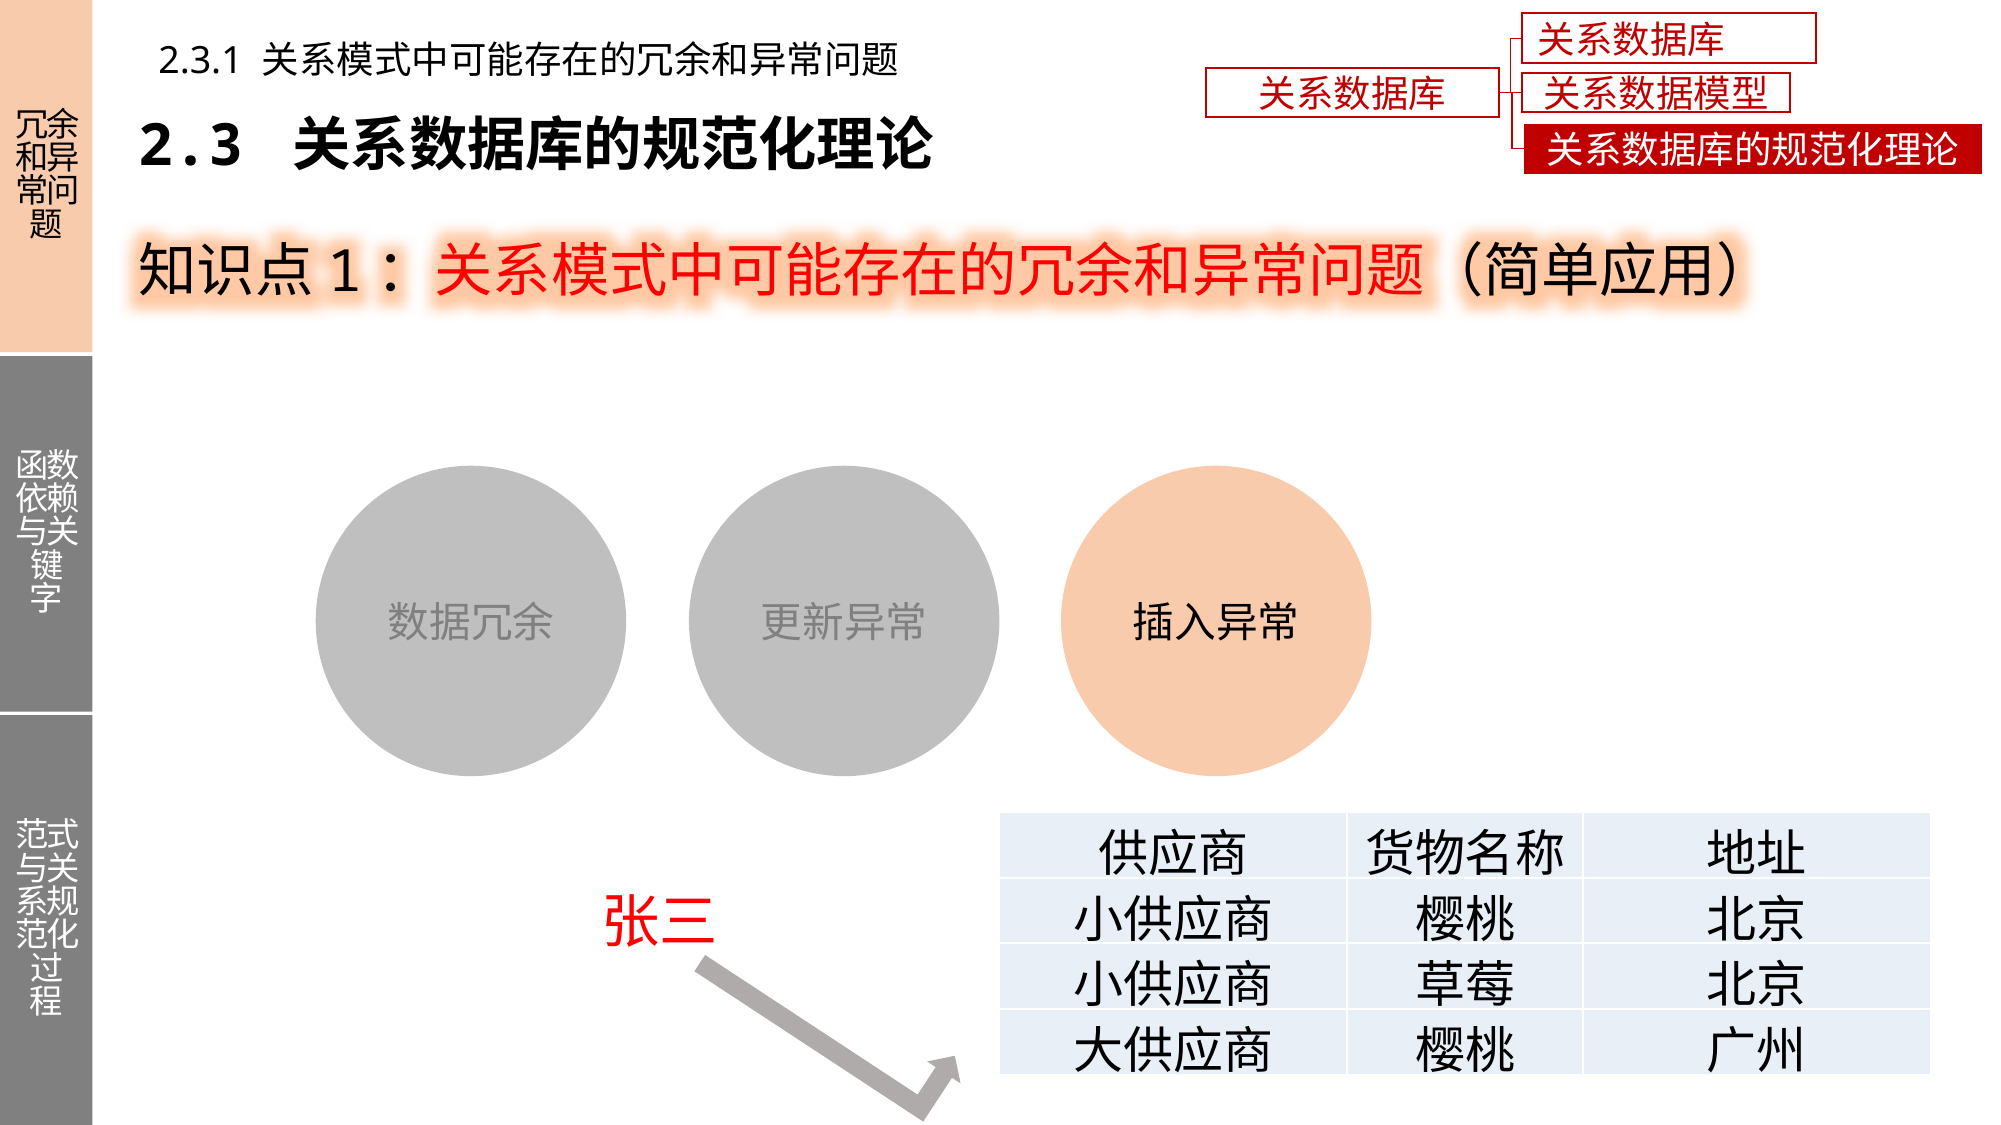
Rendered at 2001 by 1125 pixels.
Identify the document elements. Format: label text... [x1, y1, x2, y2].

text_box 关系数据模型 [1523, 72, 1791, 113]
text_box 插入异常 [1059, 464, 1373, 778]
text_box 2.3 关系数据库的规范化理论 [120, 97, 1524, 152]
table_cell 北京 [1584, 879, 1930, 942]
text_box 知识点1：关系模式中可能存在的冗余和异常问题（简单应用） [120, 172, 1945, 329]
table_header 货物名称 [1348, 813, 1582, 877]
text_box 关系数据库 [1205, 67, 1499, 118]
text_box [0, 0, 93, 1125]
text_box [1499, 92, 1525, 149]
text_box 关系数据库概述 [1521, 12, 1817, 64]
table_cell 大供应商 [1000, 1010, 1346, 1074]
text_box 数据冗余 [314, 464, 628, 778]
text_box 更新异常 [687, 464, 1001, 778]
text_box 关系数据库的规范化理论 [1524, 124, 1982, 174]
text_box 张三 [586, 877, 733, 962]
text_box 2.2.2.1 基本的关系操作 [114, 166, 1954, 339]
text_box 2.2.1.19 关系数据库 [118, 172, 1949, 335]
table_cell 草莓 [1348, 944, 1582, 1008]
text_box [694, 954, 961, 1122]
table_cell 樱桃 [1348, 879, 1582, 942]
table_cell 小供应商 [1000, 944, 1346, 1008]
table_cell 广州 [1584, 1010, 1930, 1074]
table_header 供应商 [1000, 813, 1346, 877]
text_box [1499, 38, 1523, 92]
table_cell 北京 [1584, 944, 1930, 1008]
text_box 2.3.1 关系模式中可能存在的冗余和异常问题 [143, 28, 914, 89]
table_cell 樱桃 [1348, 1010, 1582, 1074]
table_header 地址 [1584, 813, 1930, 877]
table_cell 小供应商 [1000, 879, 1346, 942]
text_box 2.3 关系数据库的规范化理论 [1525, 113, 1568, 124]
